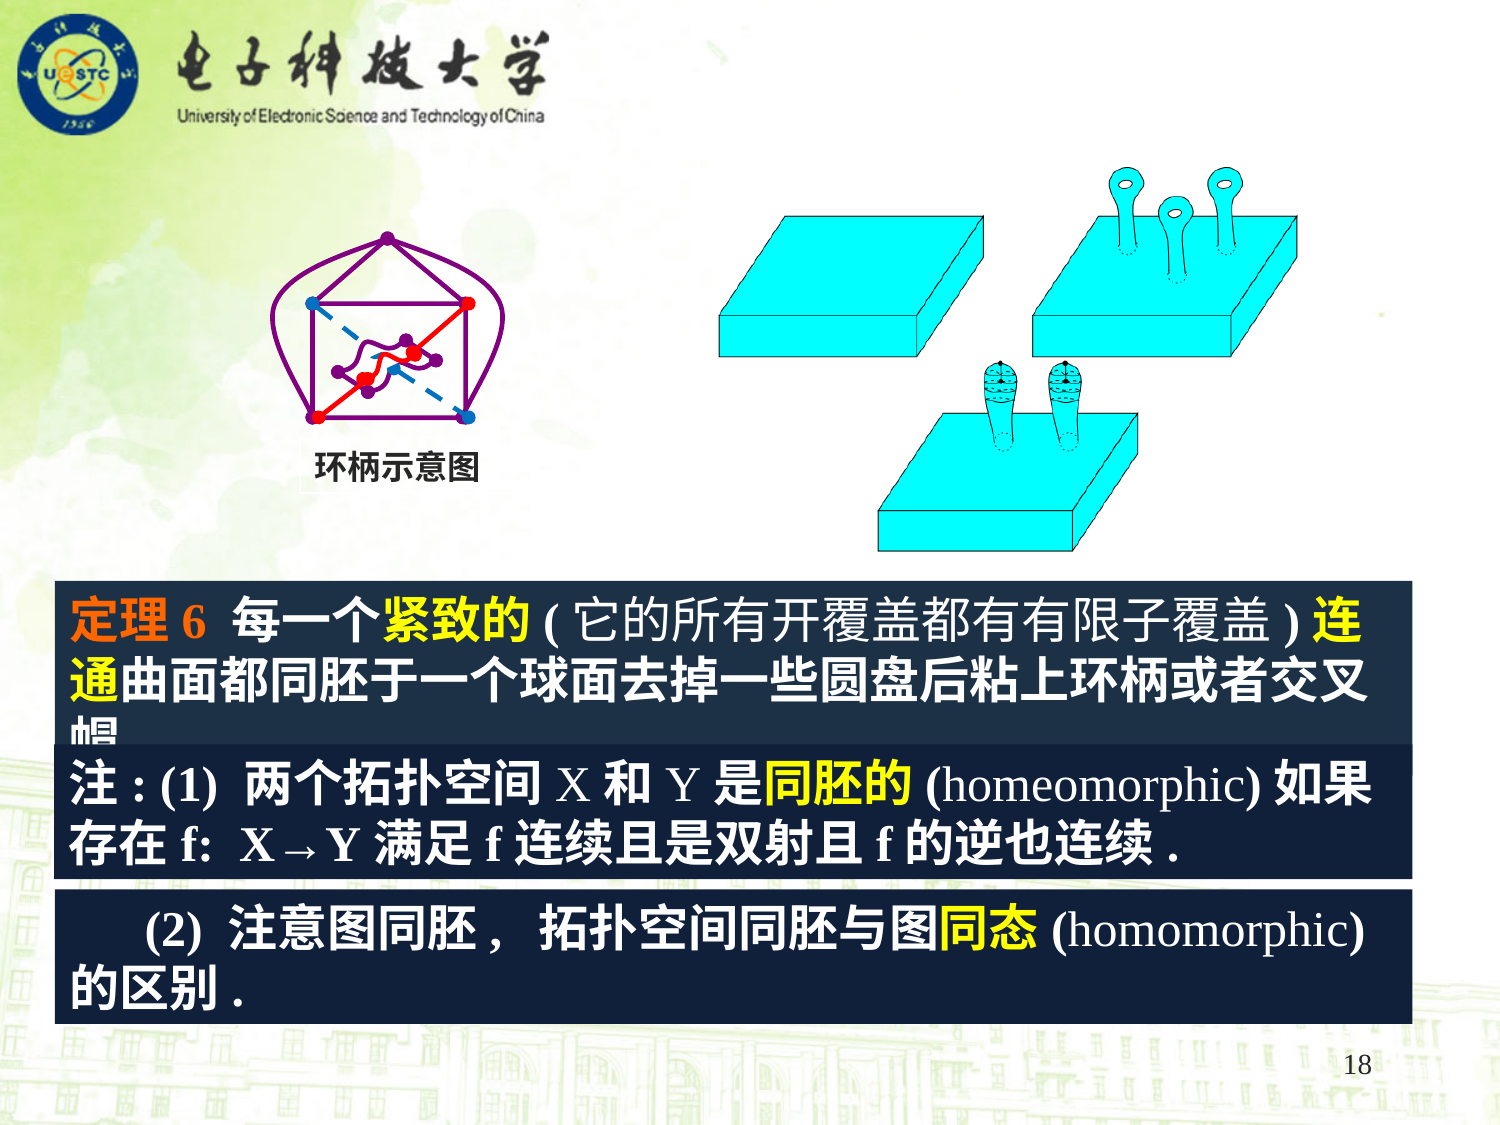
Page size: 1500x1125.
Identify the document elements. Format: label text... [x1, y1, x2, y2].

text_box (2) 注意图同胚, 拓扑空间同胚与图同态(homomorphic)的区别. [54, 889, 1413, 1024]
slide_number 18 [1074, 1025, 1388, 1100]
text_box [262, 238, 513, 494]
picture [0, 0, 1500, 1125]
text_box 定理6 每一个紧致的(它的所有开覆盖都有有限子覆盖)连通曲面都同胚于一个球面去掉一些圆盘后粘上环柄或者交叉帽. [54, 580, 1413, 744]
text_box 注: (1) 两个拓扑空间X和Y是同胚的(homeomorphic)如果存在f: X→Y满足f连续且是双射且f的逆也连续. [54, 744, 1413, 880]
